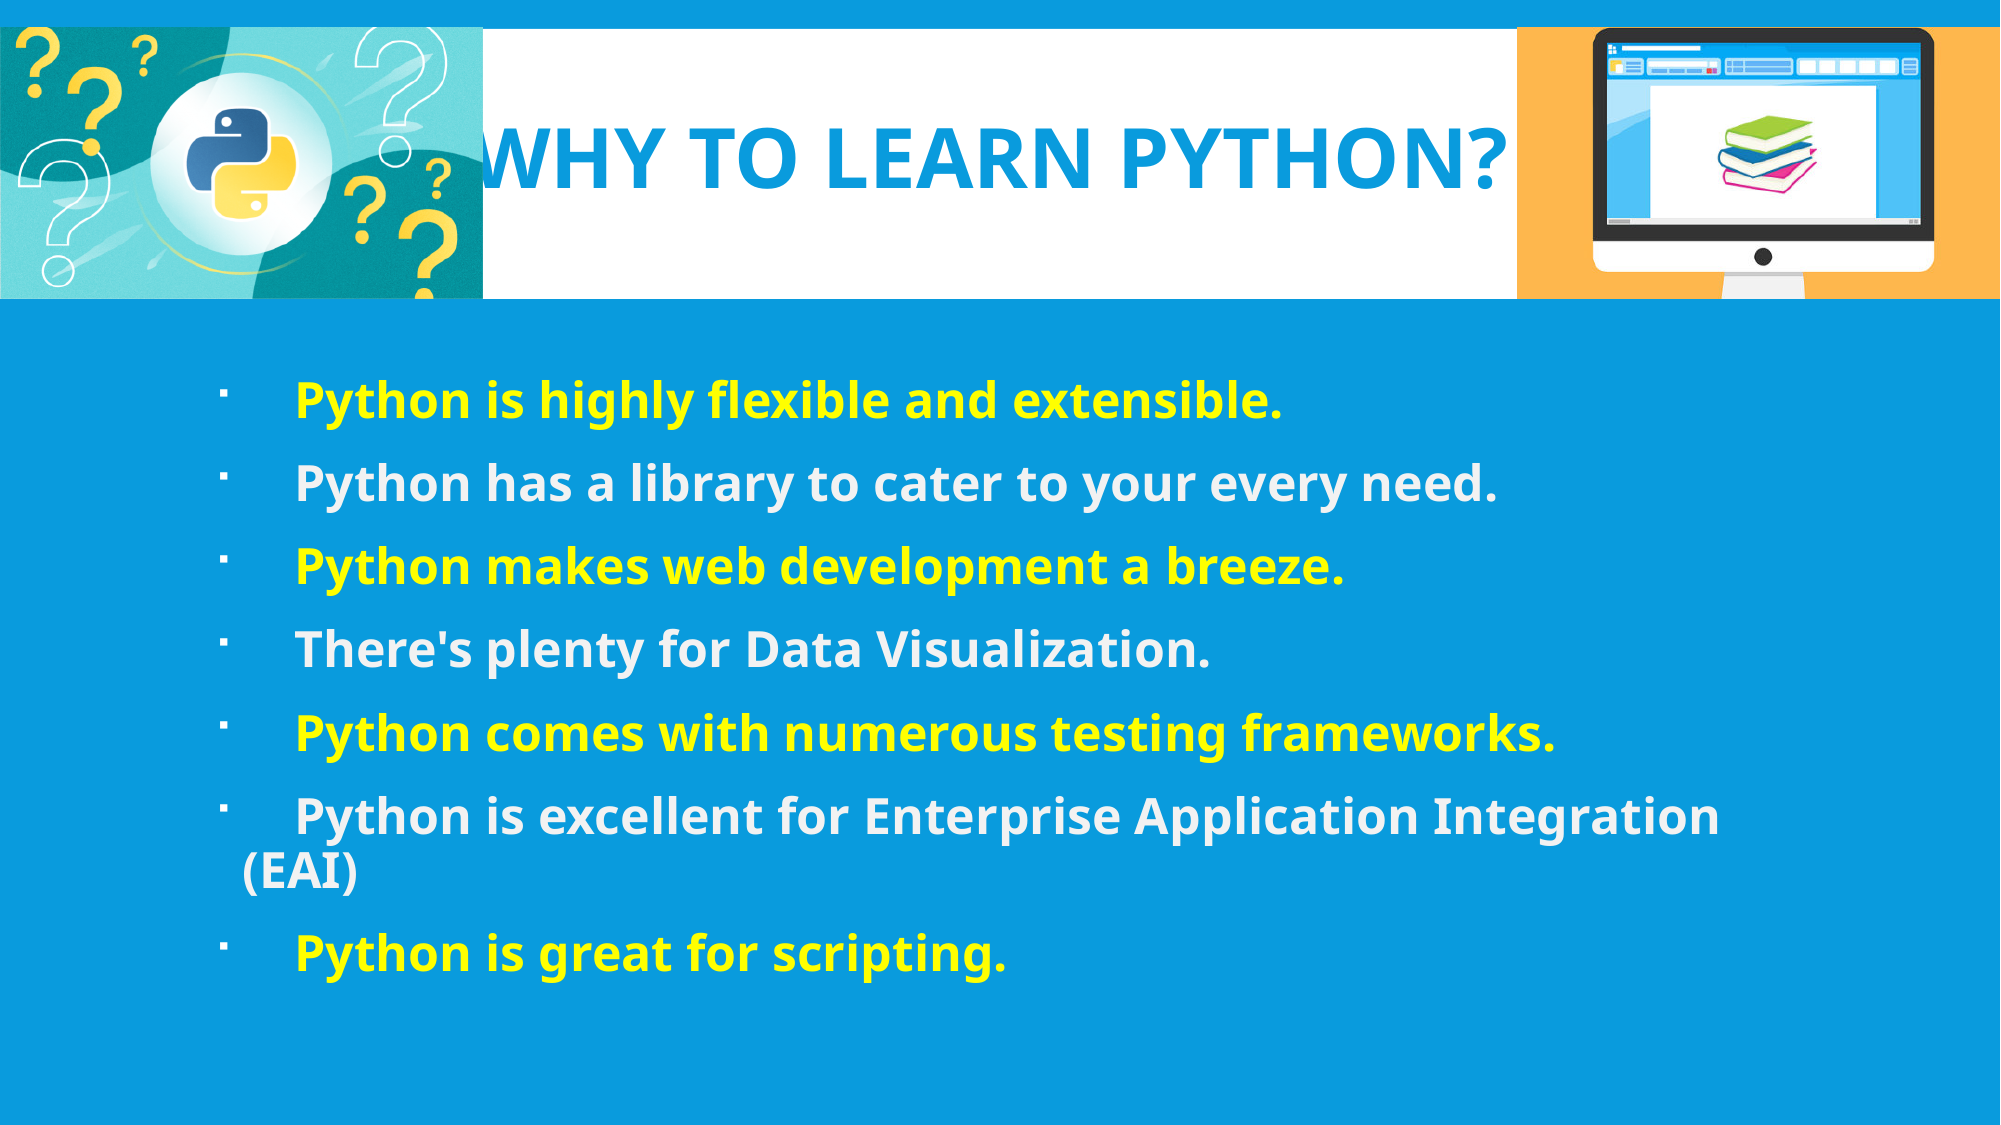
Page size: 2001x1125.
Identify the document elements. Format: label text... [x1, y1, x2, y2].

list Python is highly flexible and extensible. Python has a library to cater to your every need. Python makes web development a breeze. There's plenty for Data Visualization. Python comes with numerous testing frameworks. Python is excellent for Enterprise Application Integration (EAI) Python is great for scripting. [197, 367, 1803, 1058]
picture [0, 28, 483, 298]
picture [1516, 28, 2000, 298]
title Why to learn python? [489, 39, 1510, 287]
